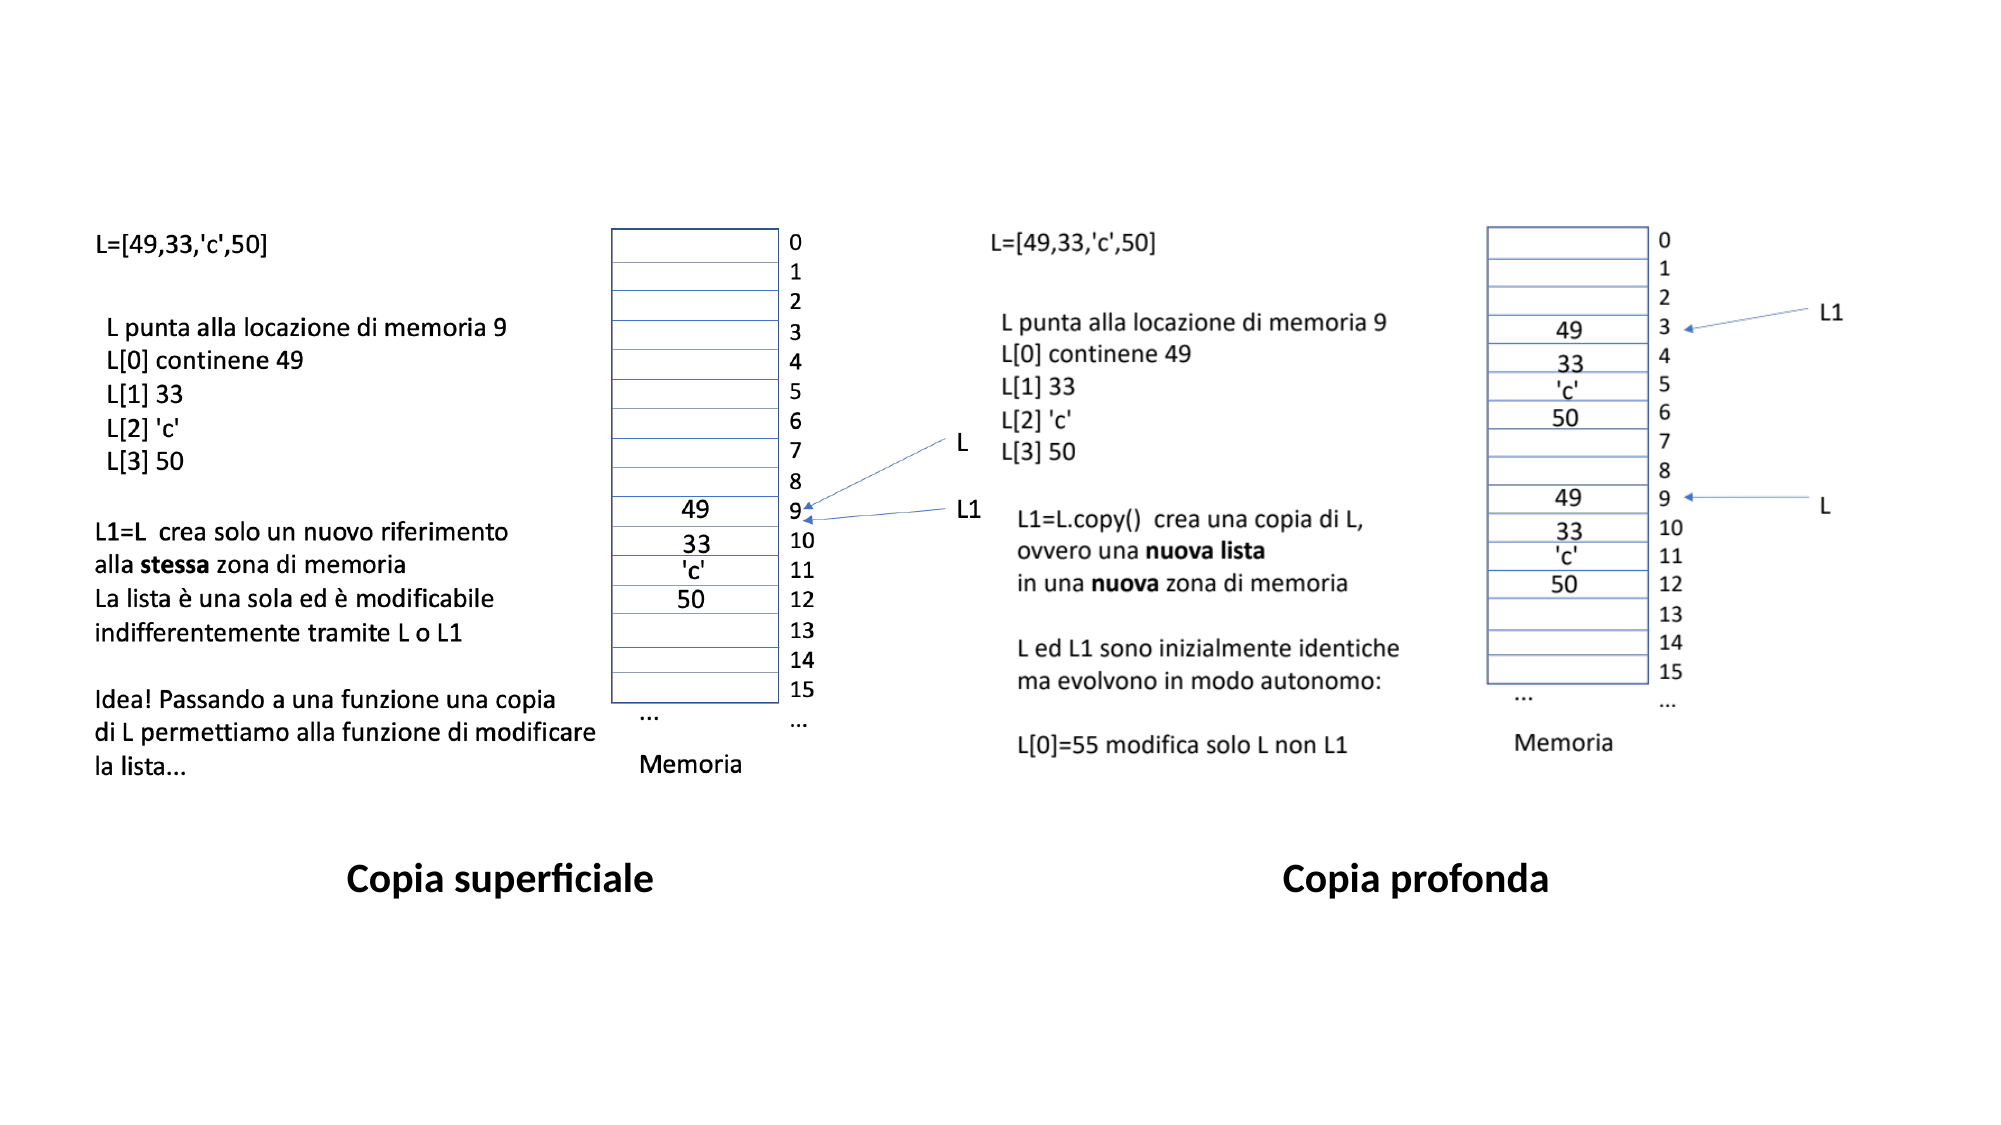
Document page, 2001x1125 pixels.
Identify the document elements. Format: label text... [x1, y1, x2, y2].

picture [77, 216, 1860, 801]
text_box Copia profonda [1268, 843, 1565, 908]
text_box Copia superficiale [332, 843, 670, 908]
